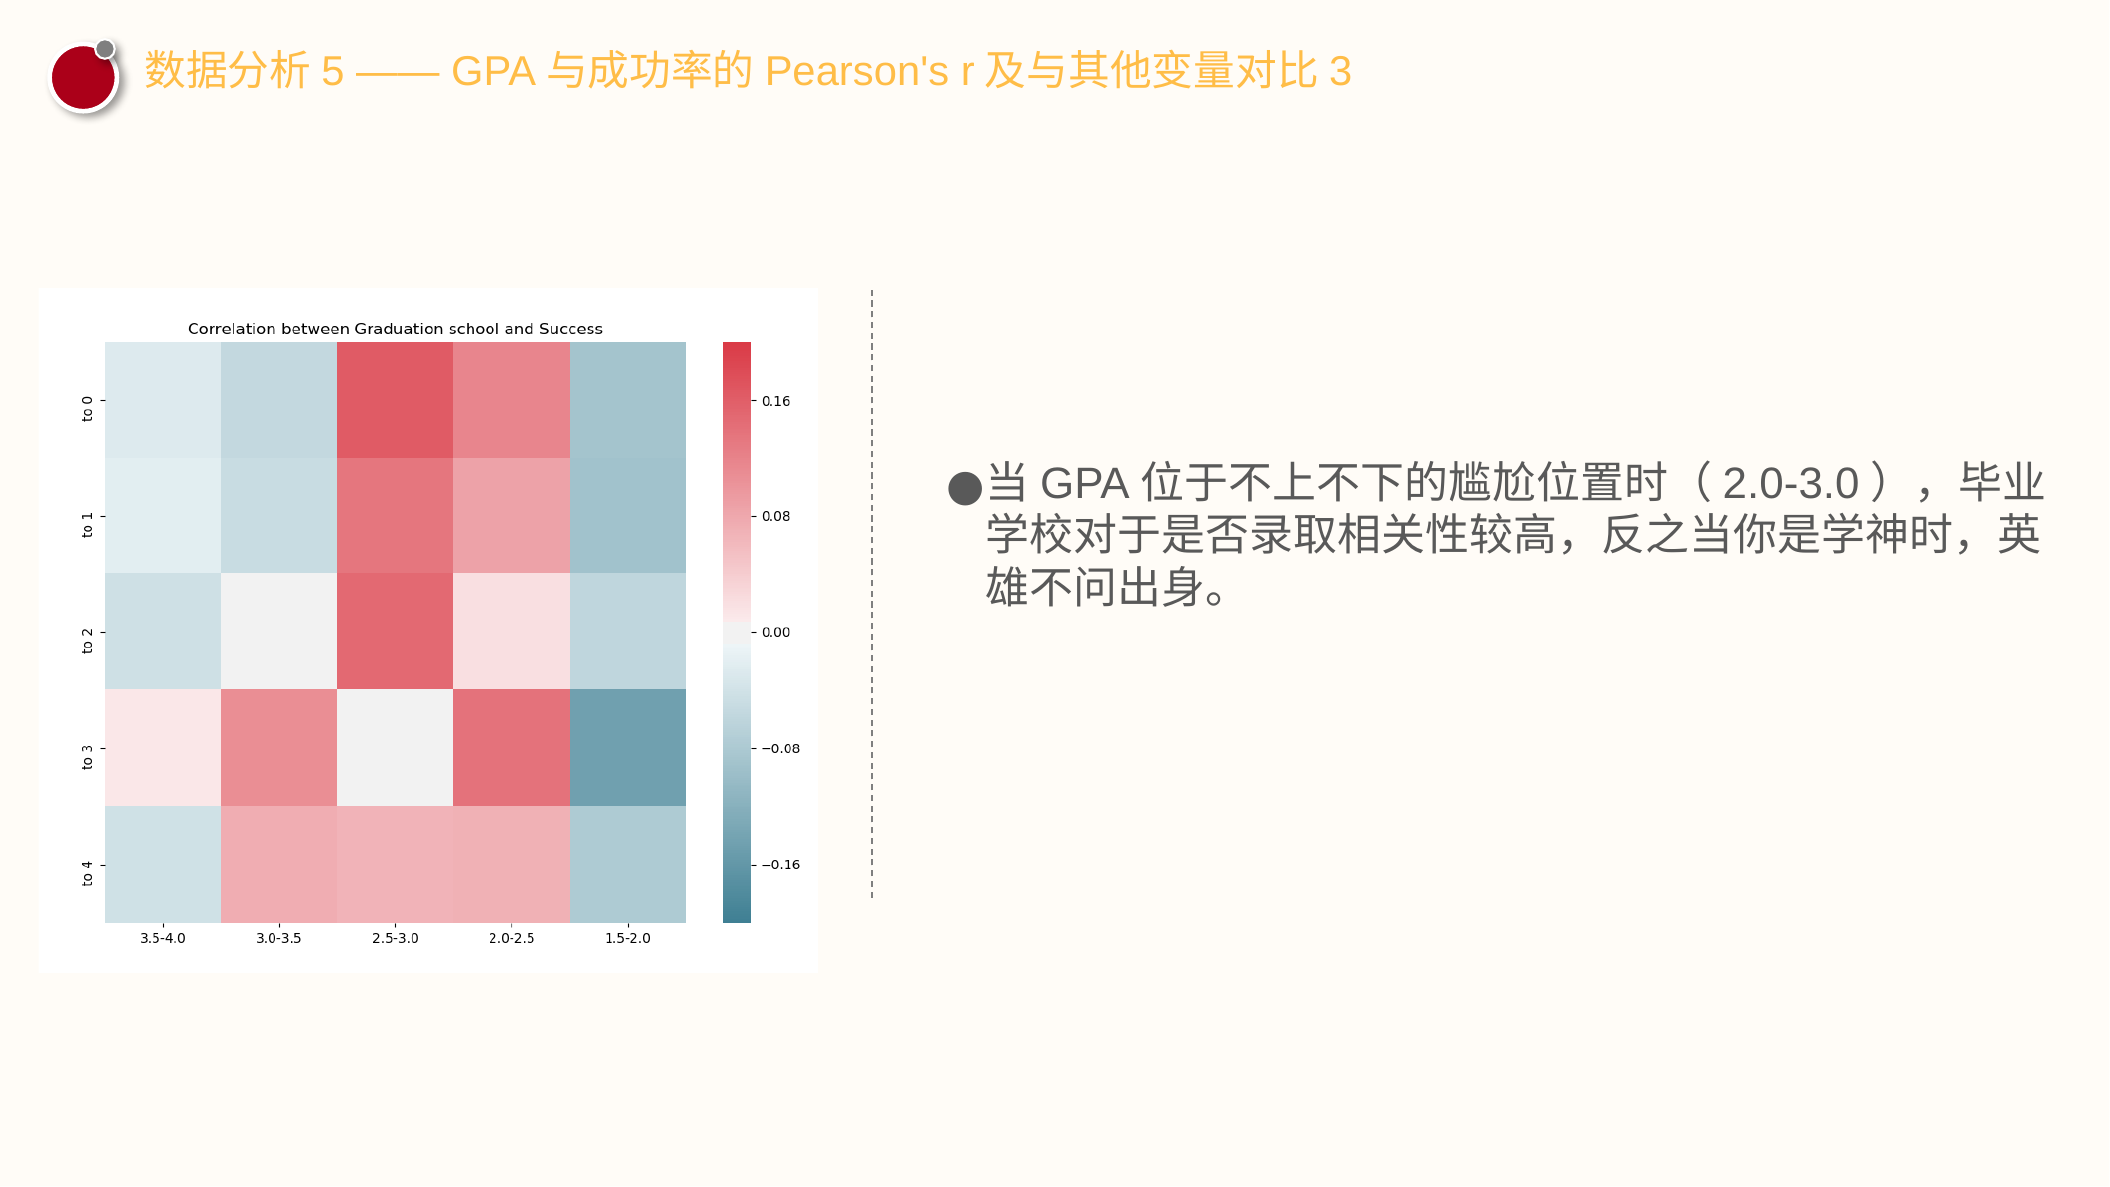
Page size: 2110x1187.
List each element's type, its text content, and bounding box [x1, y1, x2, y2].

text_box 当GPA位于不上不下的尴尬位置时（2.0-3.0），毕业学校对于是否录取相关性较高，反之当你是学神时，英雄不问出身。 [946, 454, 2066, 951]
picture [38, 288, 819, 973]
text_box [49, 43, 117, 112]
text_box 数据分析5 —— GPA与成功率的Pearson's r及与其他变量对比3 [144, 43, 1575, 95]
text_box [95, 39, 115, 59]
